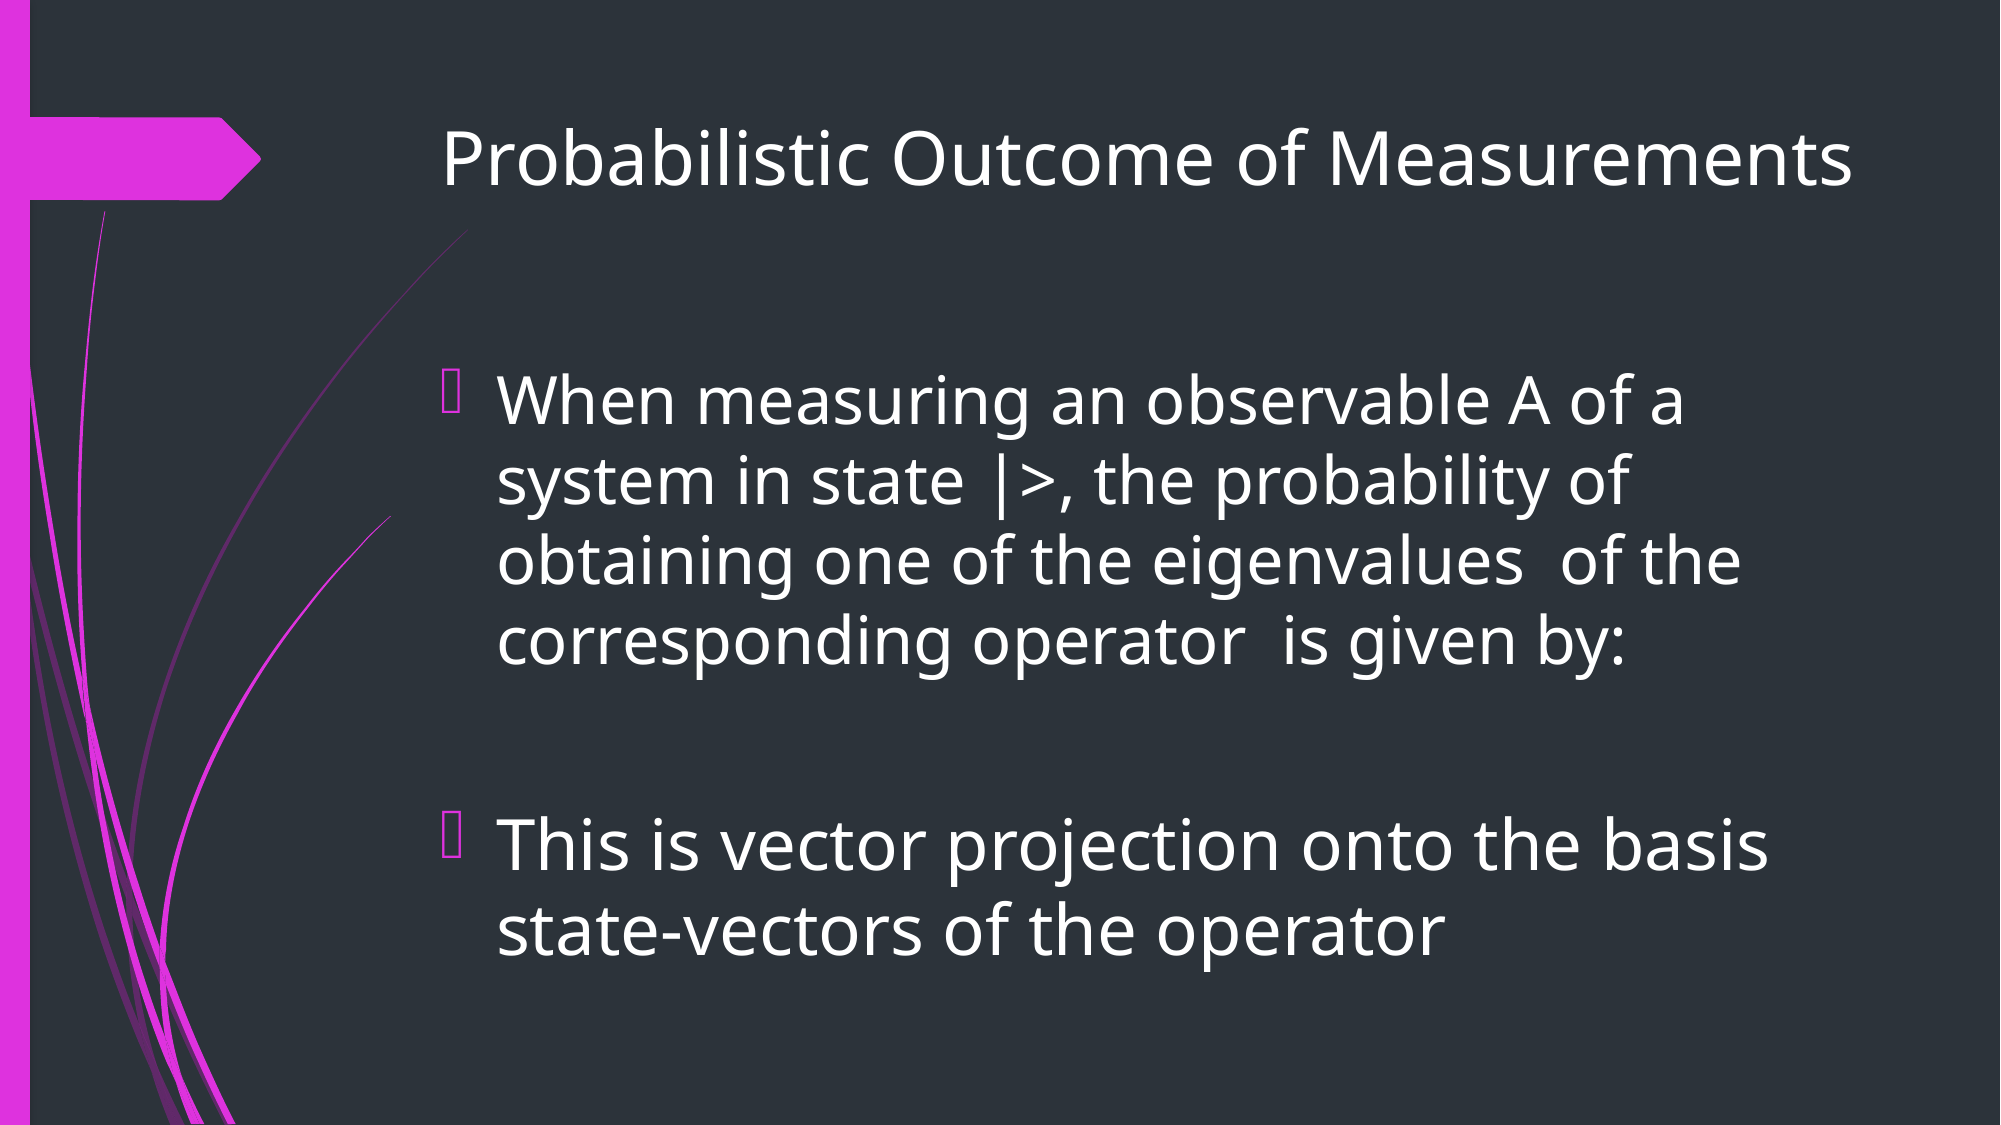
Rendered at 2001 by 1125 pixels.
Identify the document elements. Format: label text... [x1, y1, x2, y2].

title Probabilistic Outcome of Measurements [425, 102, 1888, 313]
